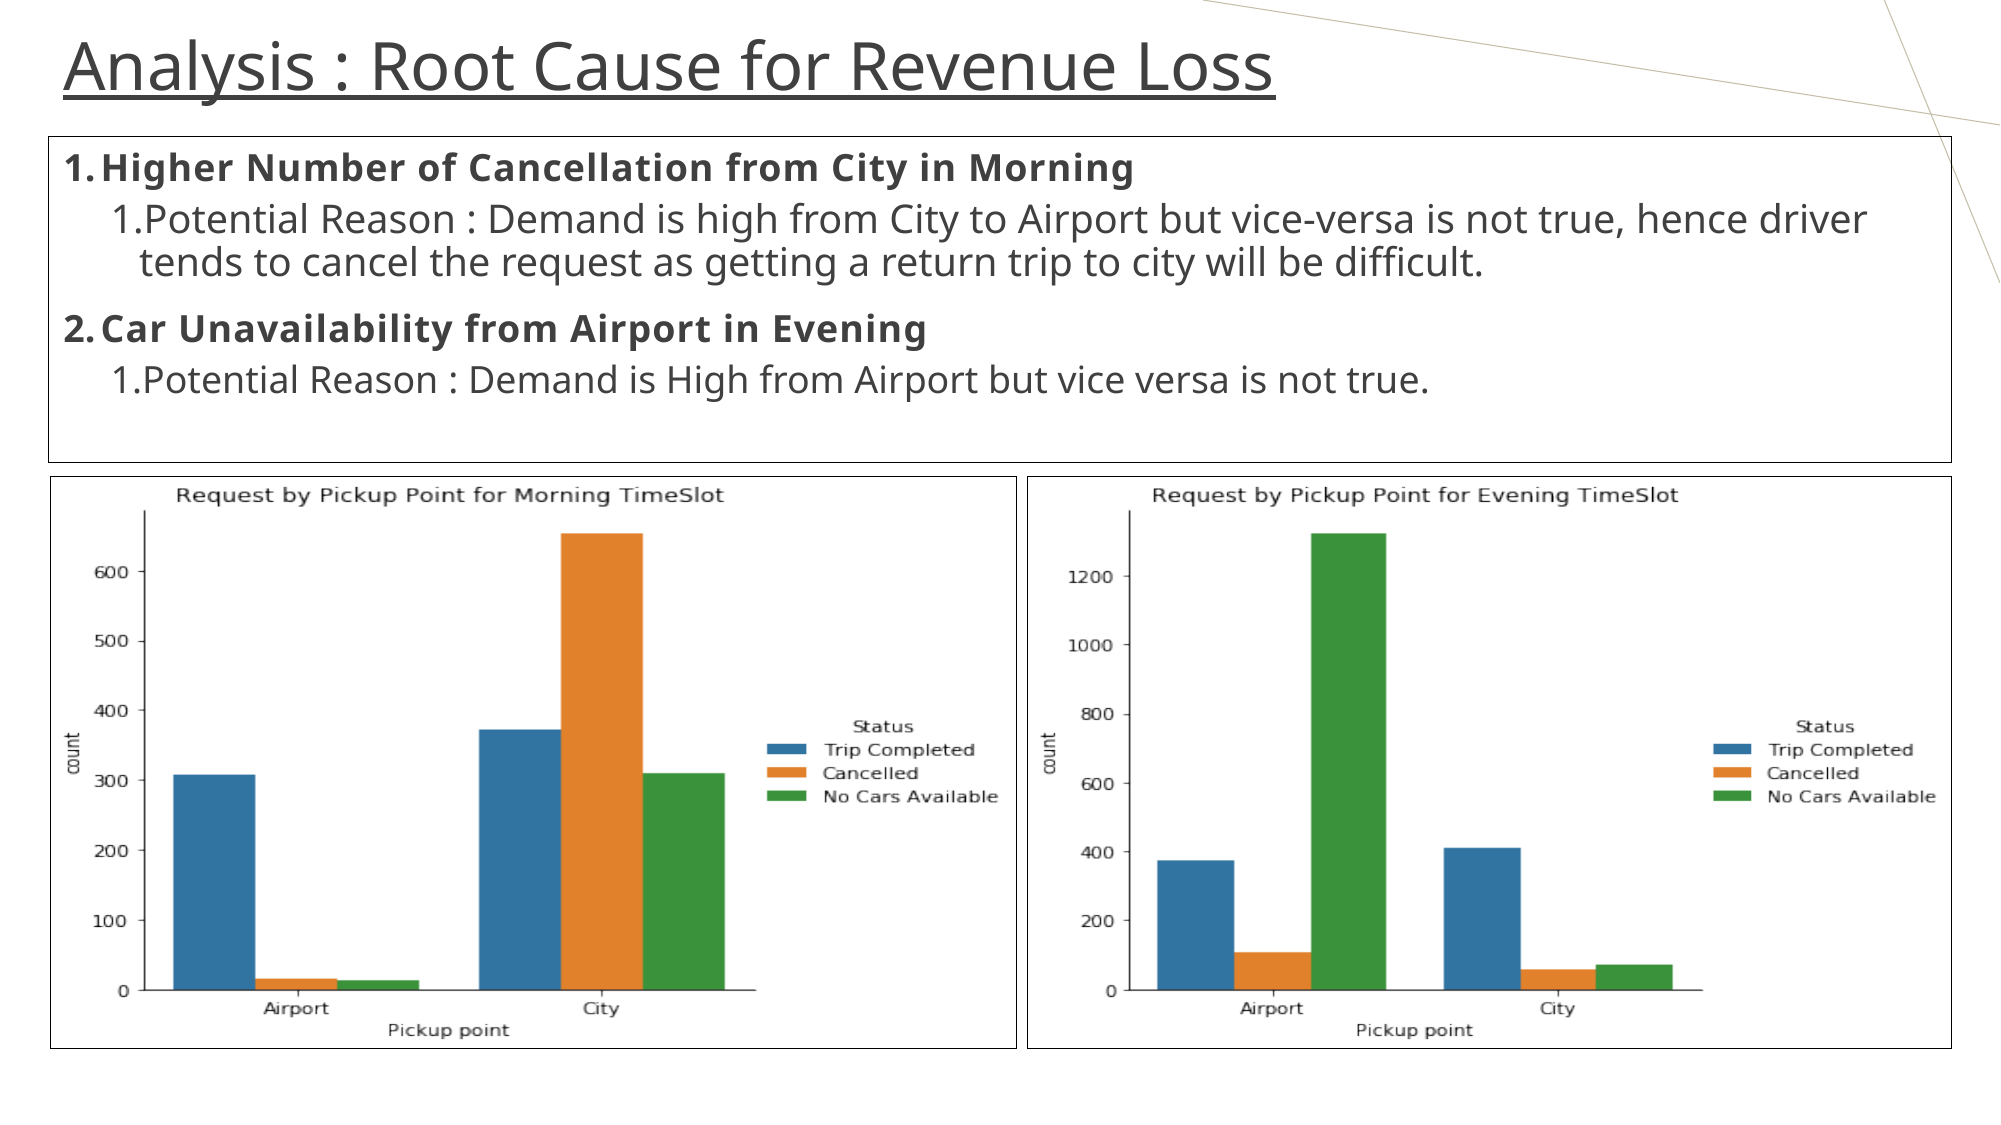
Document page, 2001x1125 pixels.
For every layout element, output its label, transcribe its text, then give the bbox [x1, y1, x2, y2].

text_box Higher Number of Cancellation from City in Morning Potential Reason : Demand is high from City to Airport but vice-versa is not true, hence driver tends to cancel the request as getting a return trip to city will be difficult. Car Unavailability from Airport in Evening Potential Reason : Demand is High from Airport but vice versa is not true. [48, 136, 1952, 463]
picture [1027, 476, 1952, 1049]
text_box Analysis : Root Cause for Revenue Loss [48, 25, 1952, 110]
picture [49, 476, 1017, 1049]
